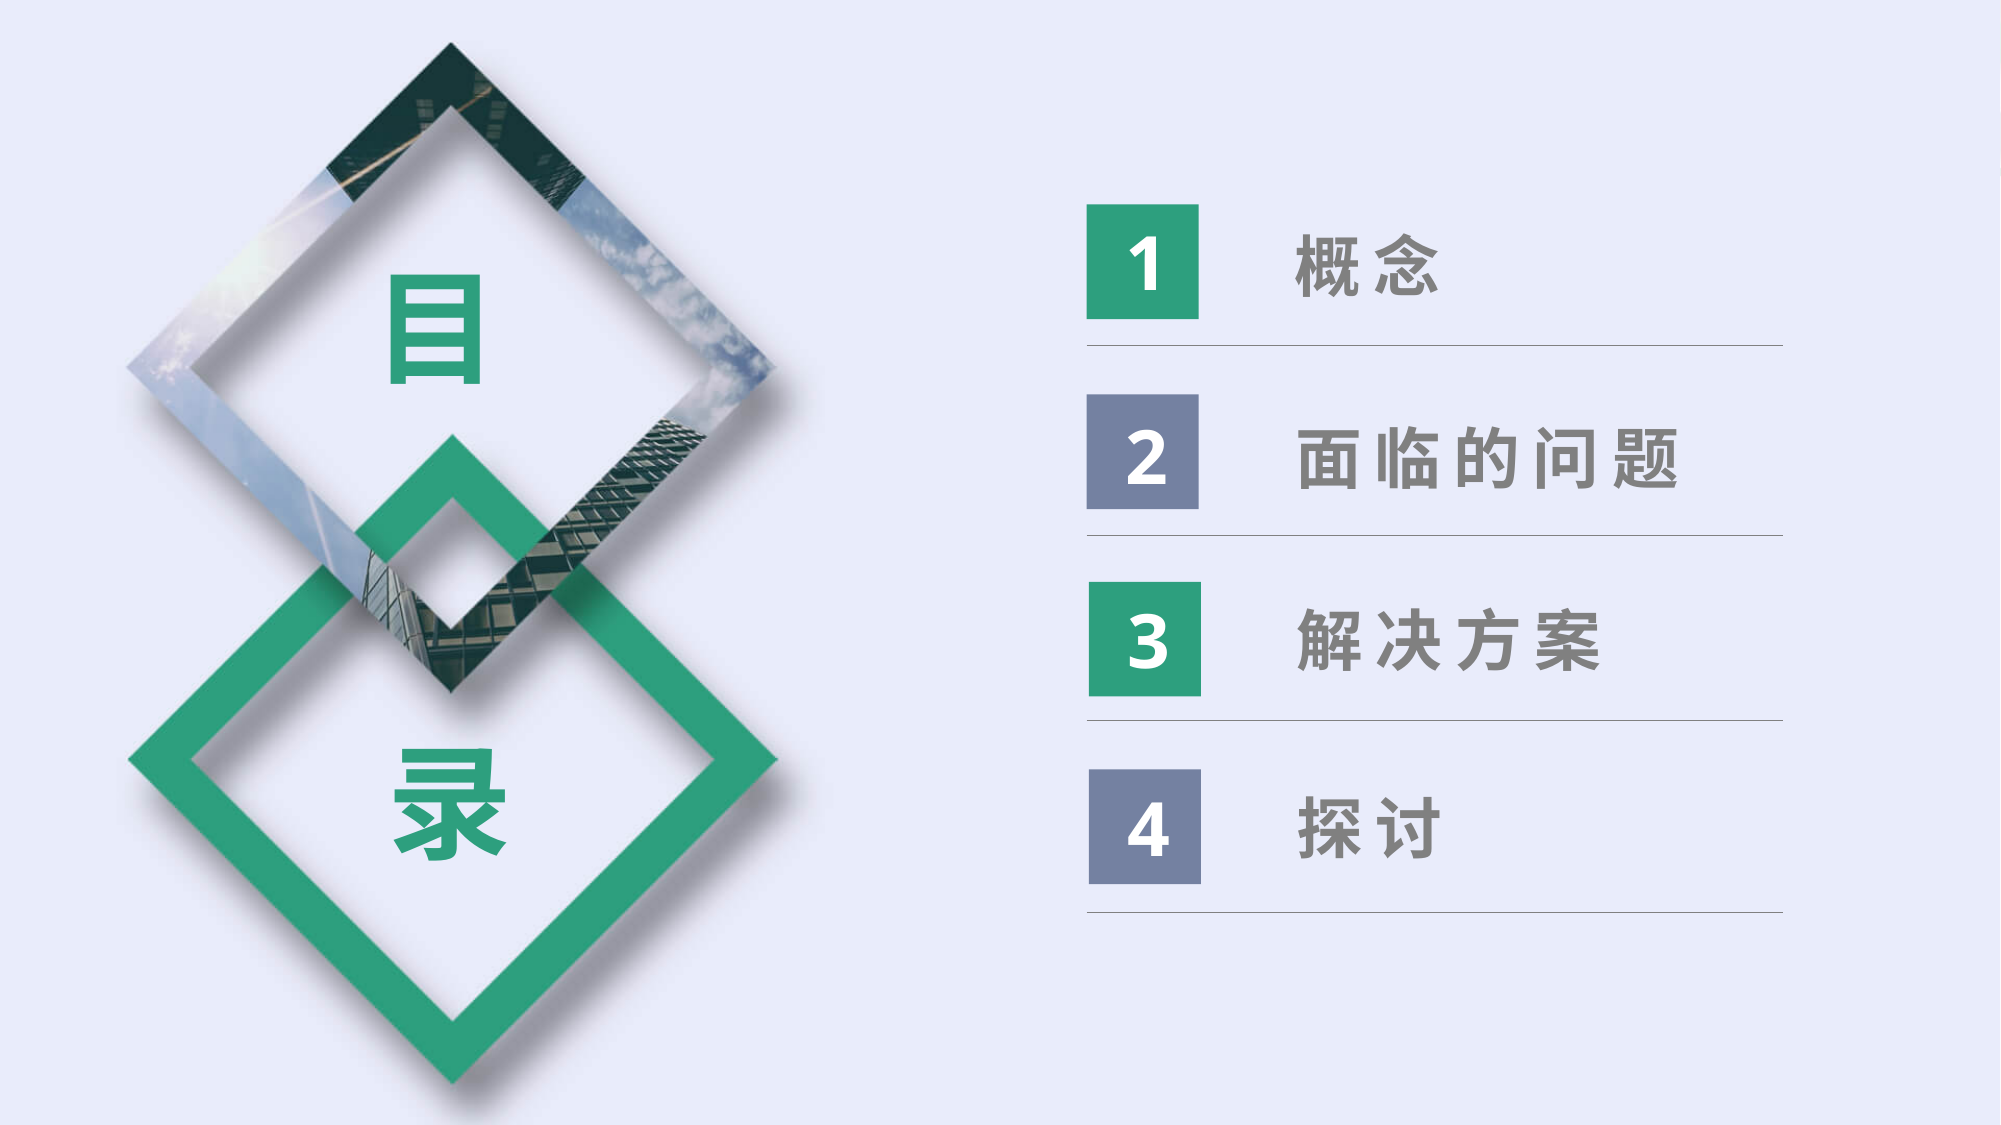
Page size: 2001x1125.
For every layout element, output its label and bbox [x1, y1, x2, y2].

text_box [1086, 204, 1783, 913]
picture [0, 0, 2001, 1125]
